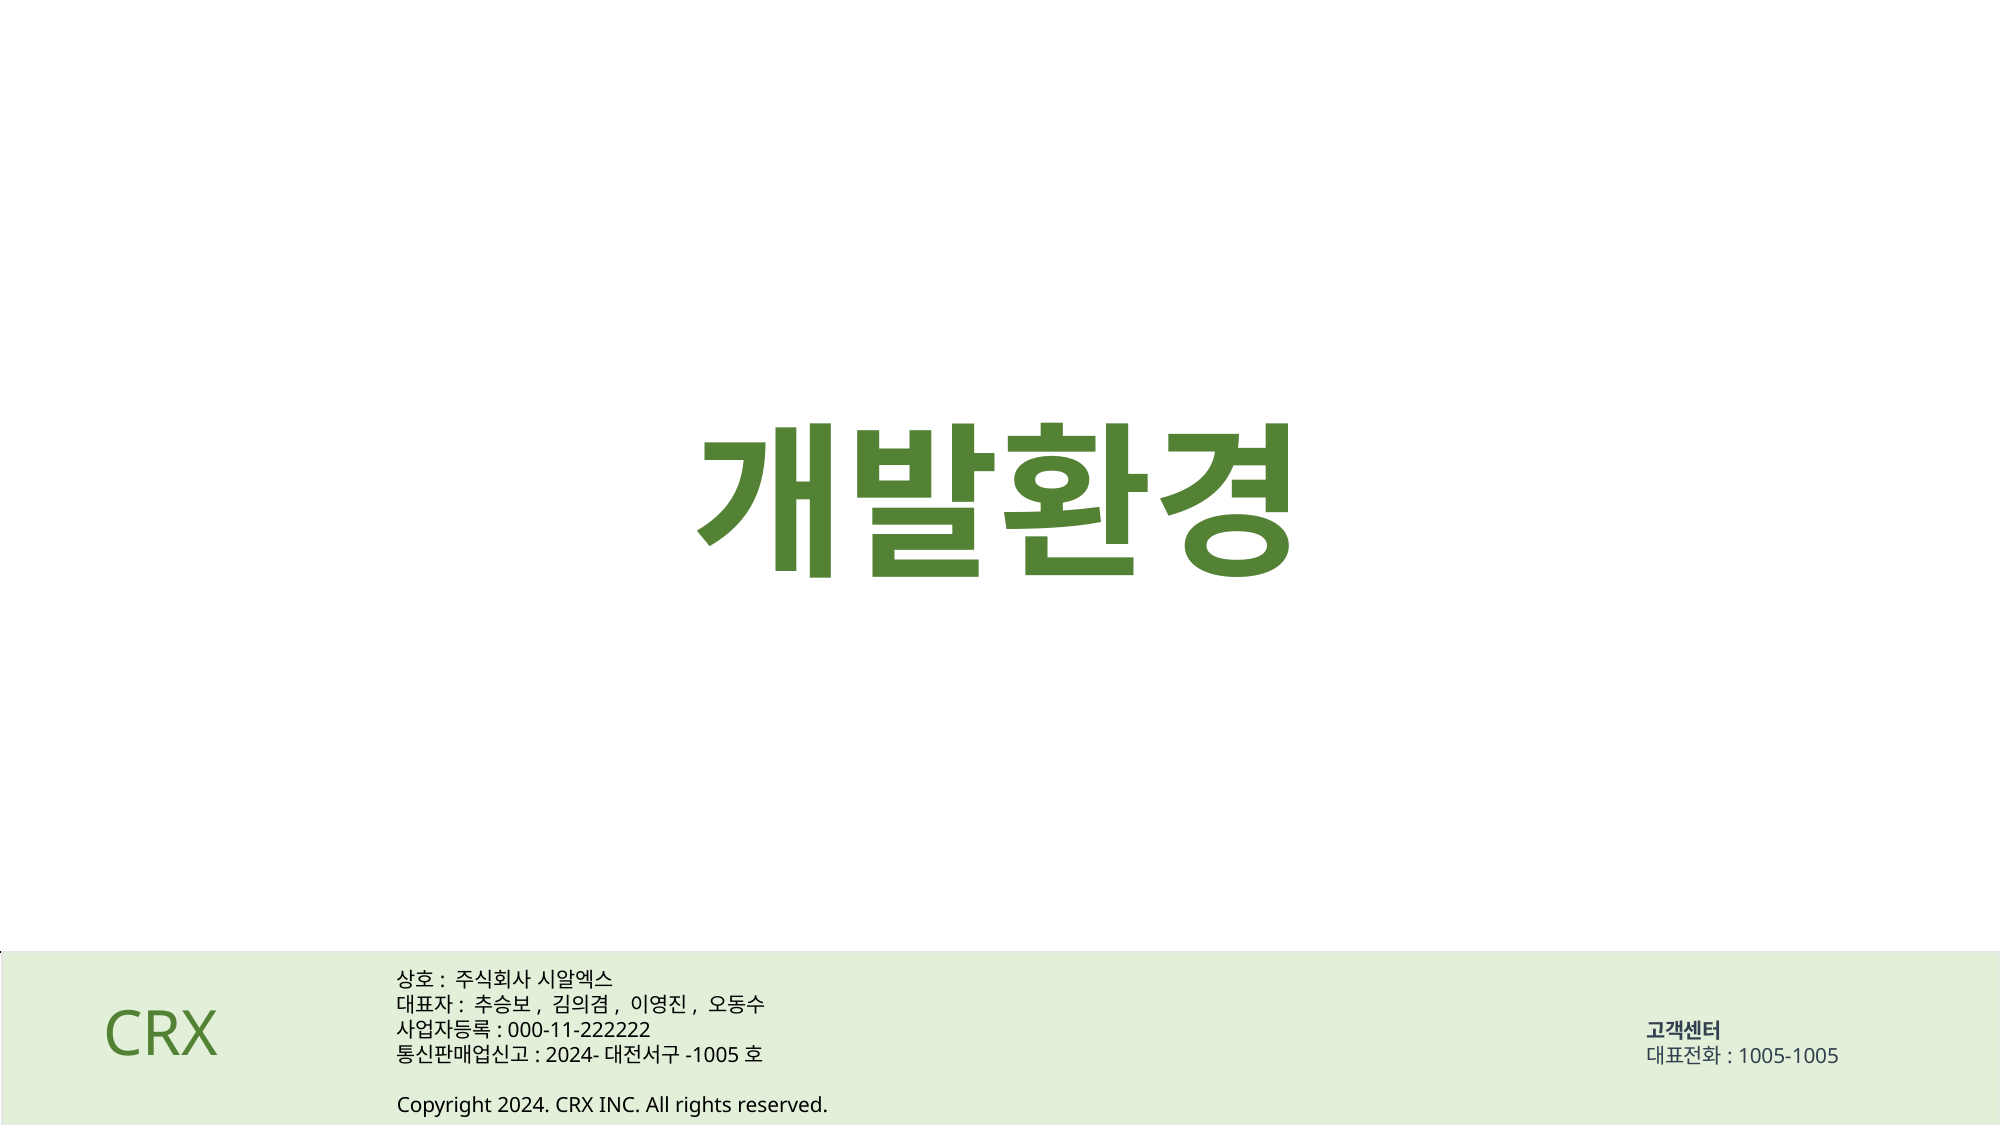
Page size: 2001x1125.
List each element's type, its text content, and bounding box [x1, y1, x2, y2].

text_box 개발환경 [329, 389, 1671, 605]
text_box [0, 951, 2000, 1125]
